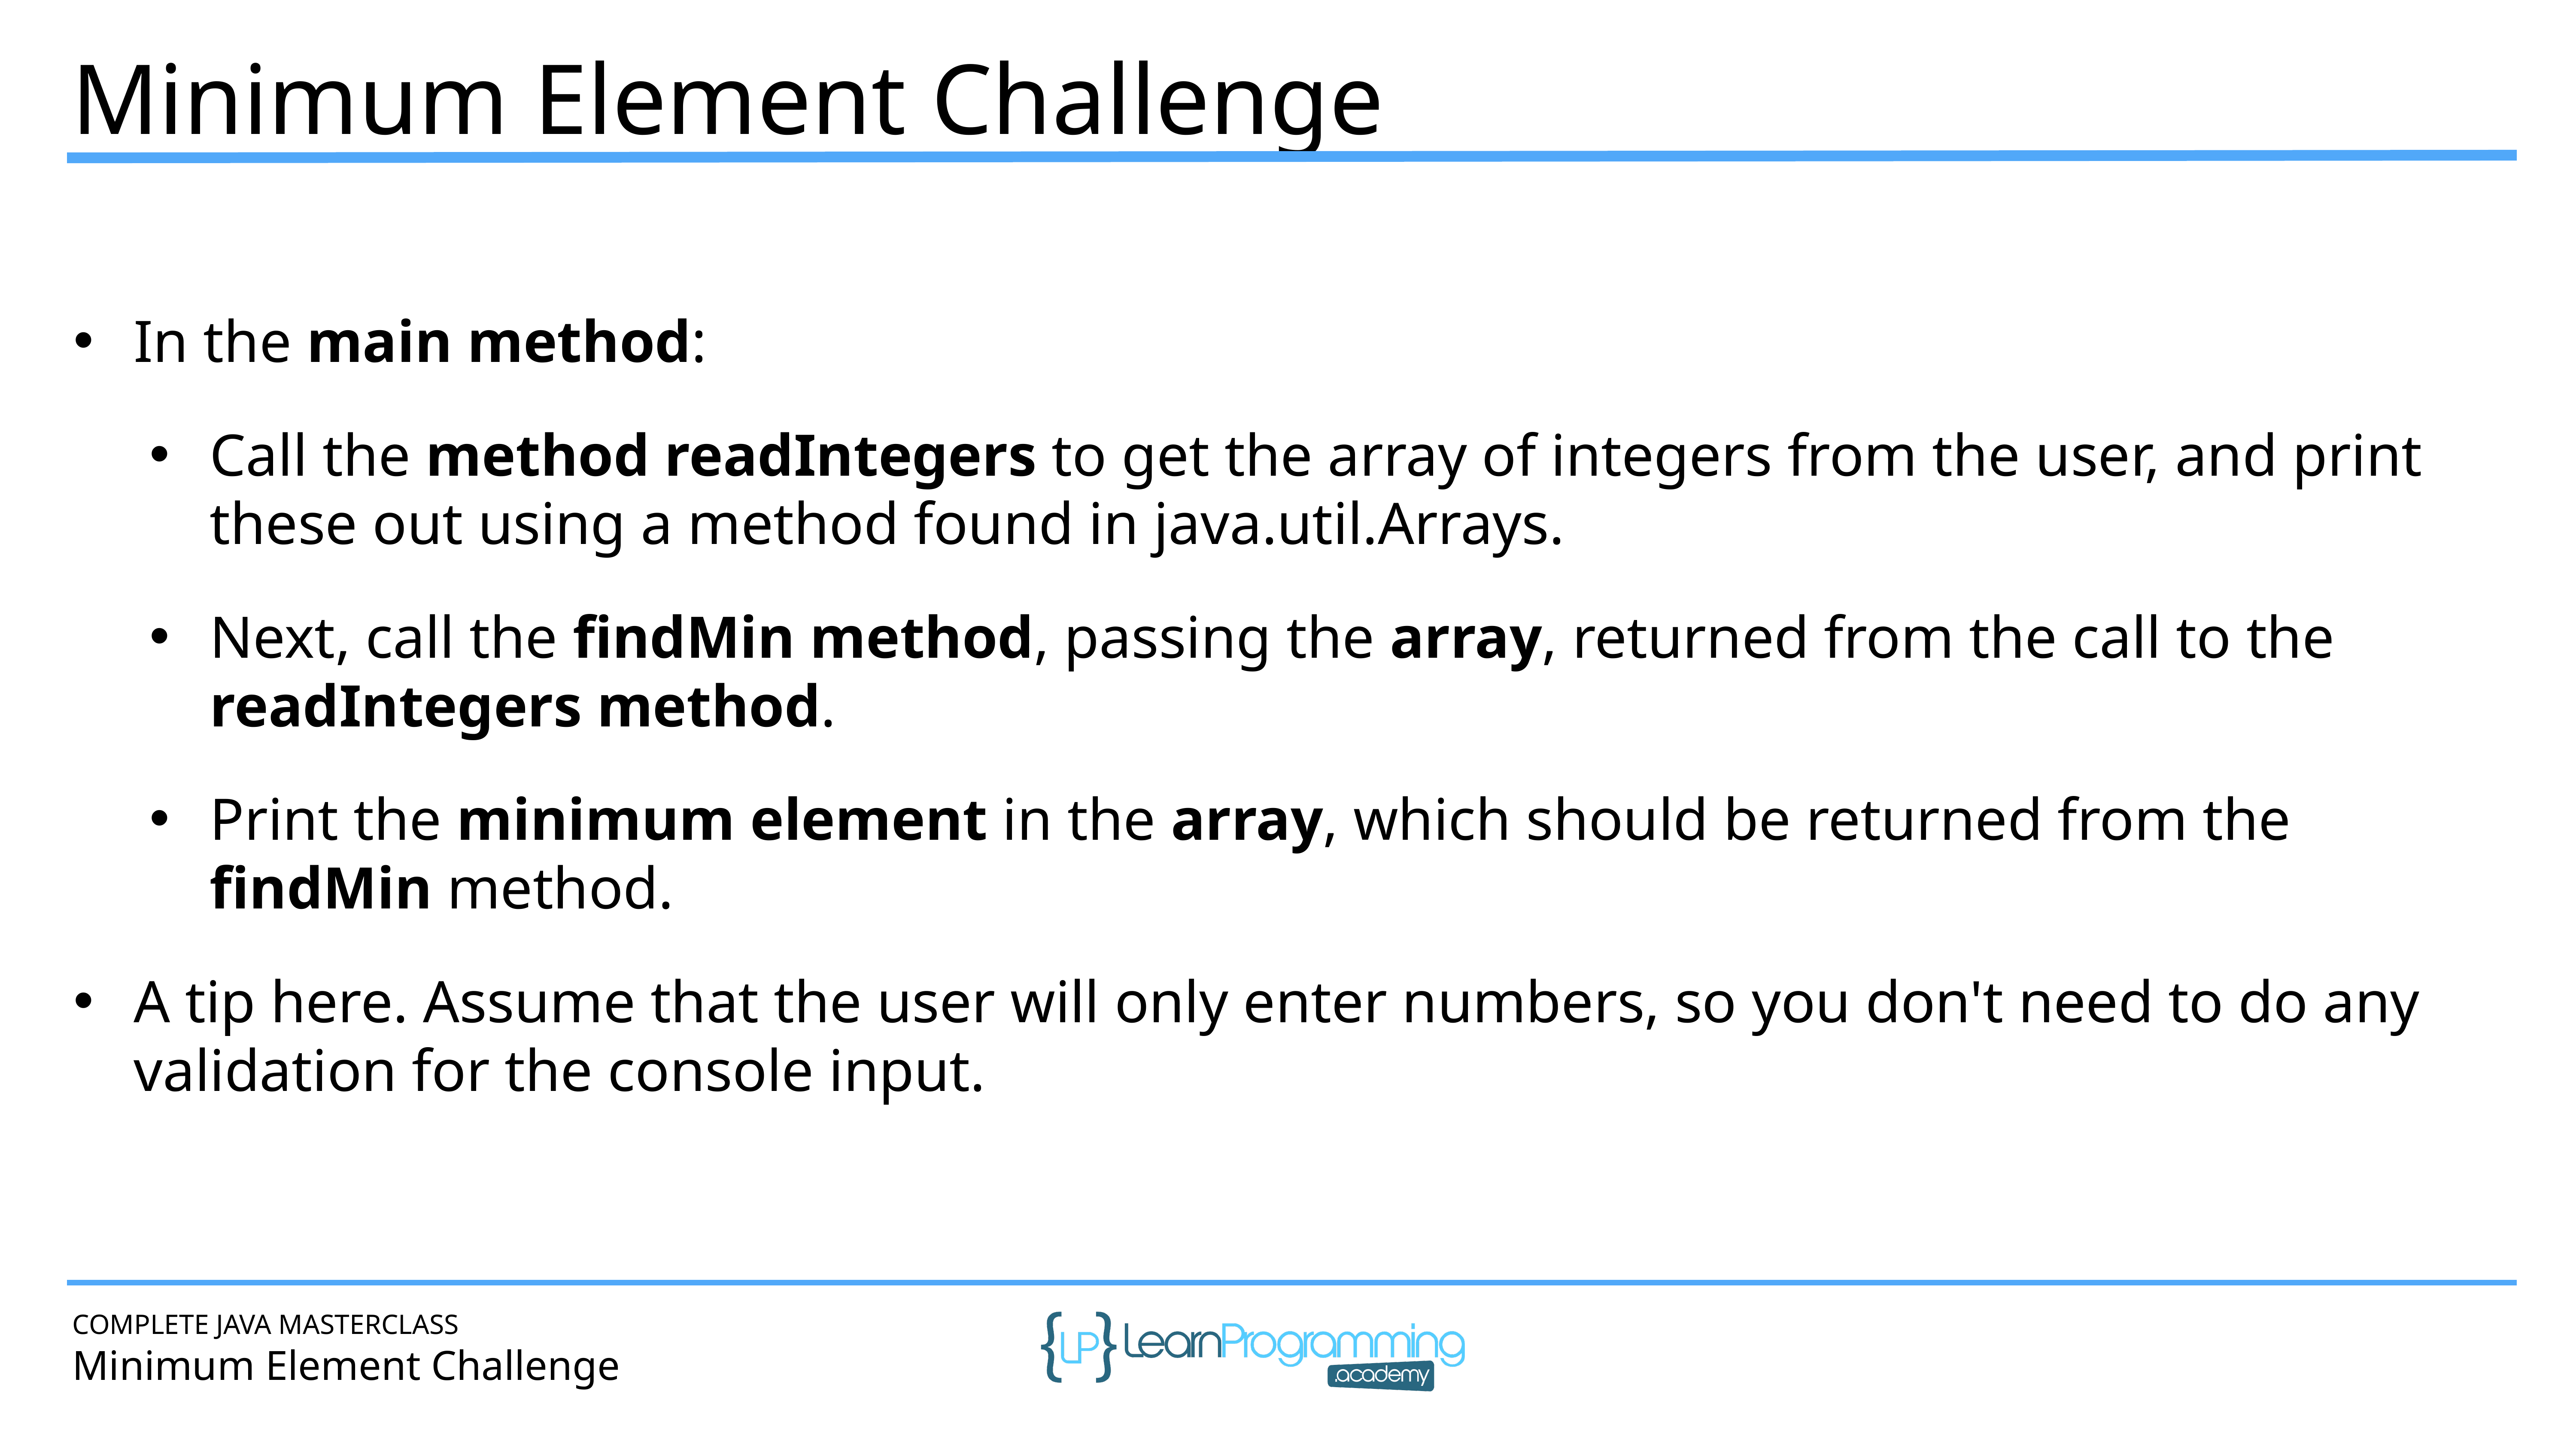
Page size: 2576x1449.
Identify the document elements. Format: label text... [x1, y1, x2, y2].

picture [1032, 1302, 1477, 1400]
text_box In the main method: Call the method readIntegers to get the array of integers from the user, and print these out using a method found in java.util.Arrays. Next, call the findMin method, passing the array, returned from the call to the readIntegers method. Print the minimum element in the array, which should be returned from the findMin method. A tip here. Assume that the user will only enter numbers, so you don't need to do any validation for the console input. [67, 301, 2517, 1139]
text_box Minimum Element Challenge [66, 32, 1390, 159]
text_box COMPLETE JAVA MASTERCLASS Minimum Element Challenge [67, 1302, 1030, 1394]
